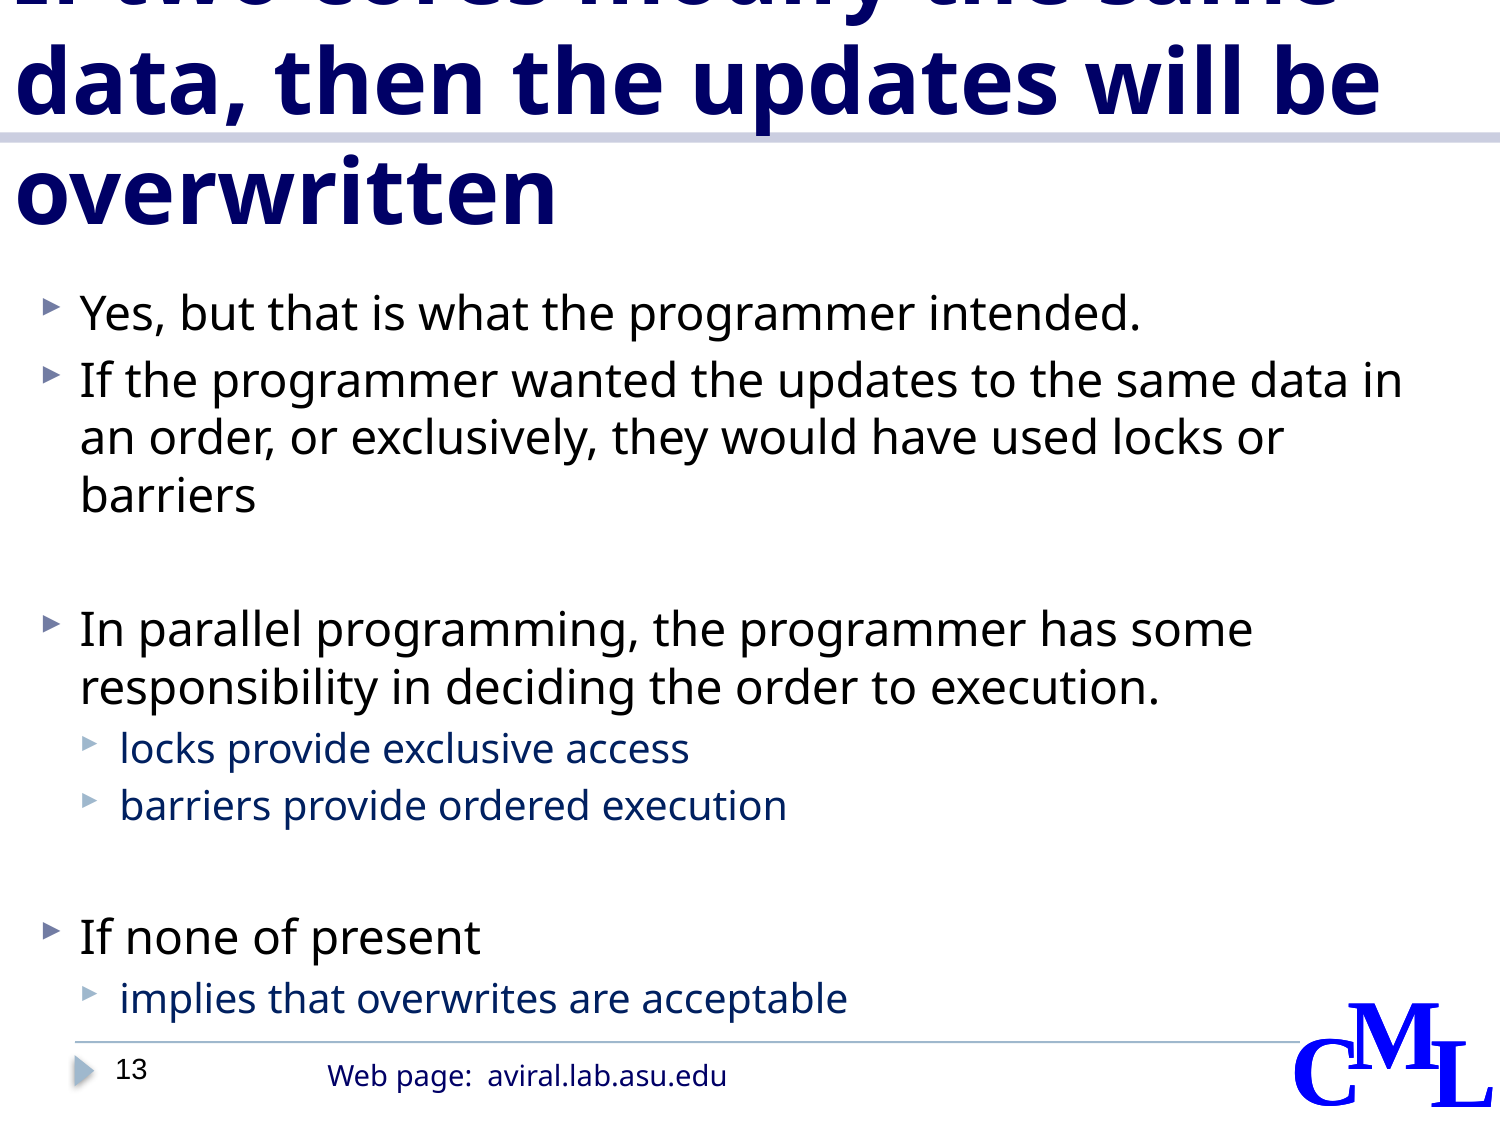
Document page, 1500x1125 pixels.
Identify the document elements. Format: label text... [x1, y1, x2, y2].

slide_number 13 [100, 1042, 313, 1103]
list Yes, but that is what the programmer intended. If the programmer wanted the updates to the same data in an order, or exclusively, they would have used locks or barriers In parallel programming, the programmer has some responsibility in deciding the order to execution. locks provide exclusive access barriers provide ordered execution If none of present implies that overwrites are acceptable [24, 275, 1464, 1037]
title If two cores modify the same data, then the updates will be overwritten [0, 0, 1500, 250]
